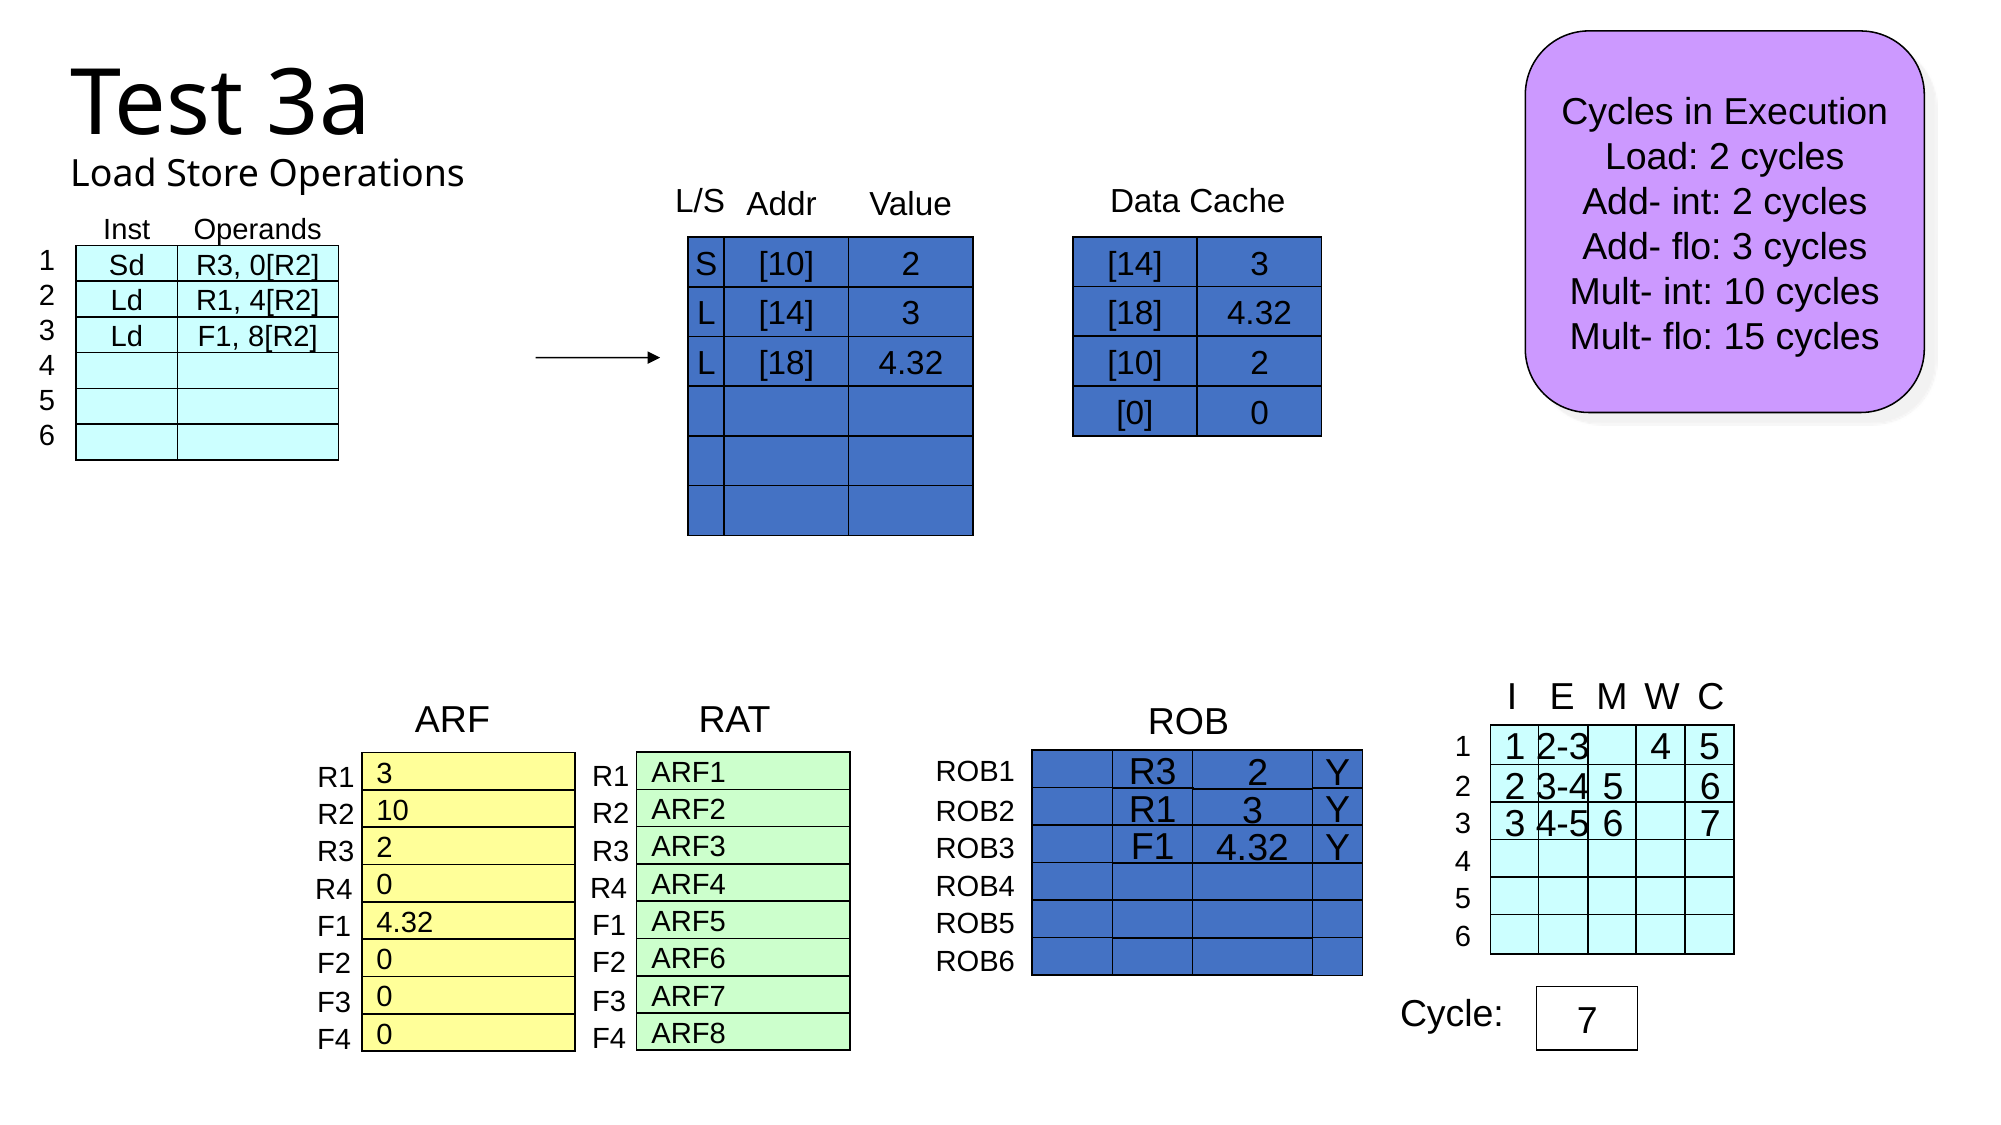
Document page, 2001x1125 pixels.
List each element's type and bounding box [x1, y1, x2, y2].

text_box [24, 209, 339, 460]
text_box [1438, 724, 1488, 955]
title [55, 16, 613, 234]
text_box [1095, 171, 1301, 227]
text_box [1072, 236, 1322, 437]
text_box [1032, 689, 1363, 976]
text_box [1385, 981, 1519, 1042]
text_box [400, 687, 505, 748]
text_box [1536, 986, 1638, 1051]
text_box [683, 687, 786, 748]
text_box [1490, 724, 1735, 955]
text_box [854, 174, 968, 230]
text_box [950, 749, 1000, 980]
text_box [687, 236, 973, 536]
text_box [660, 171, 832, 230]
text_box [1487, 674, 1736, 715]
text_box [1525, 30, 1925, 413]
text_box [299, 749, 850, 1064]
text_box [535, 351, 661, 364]
